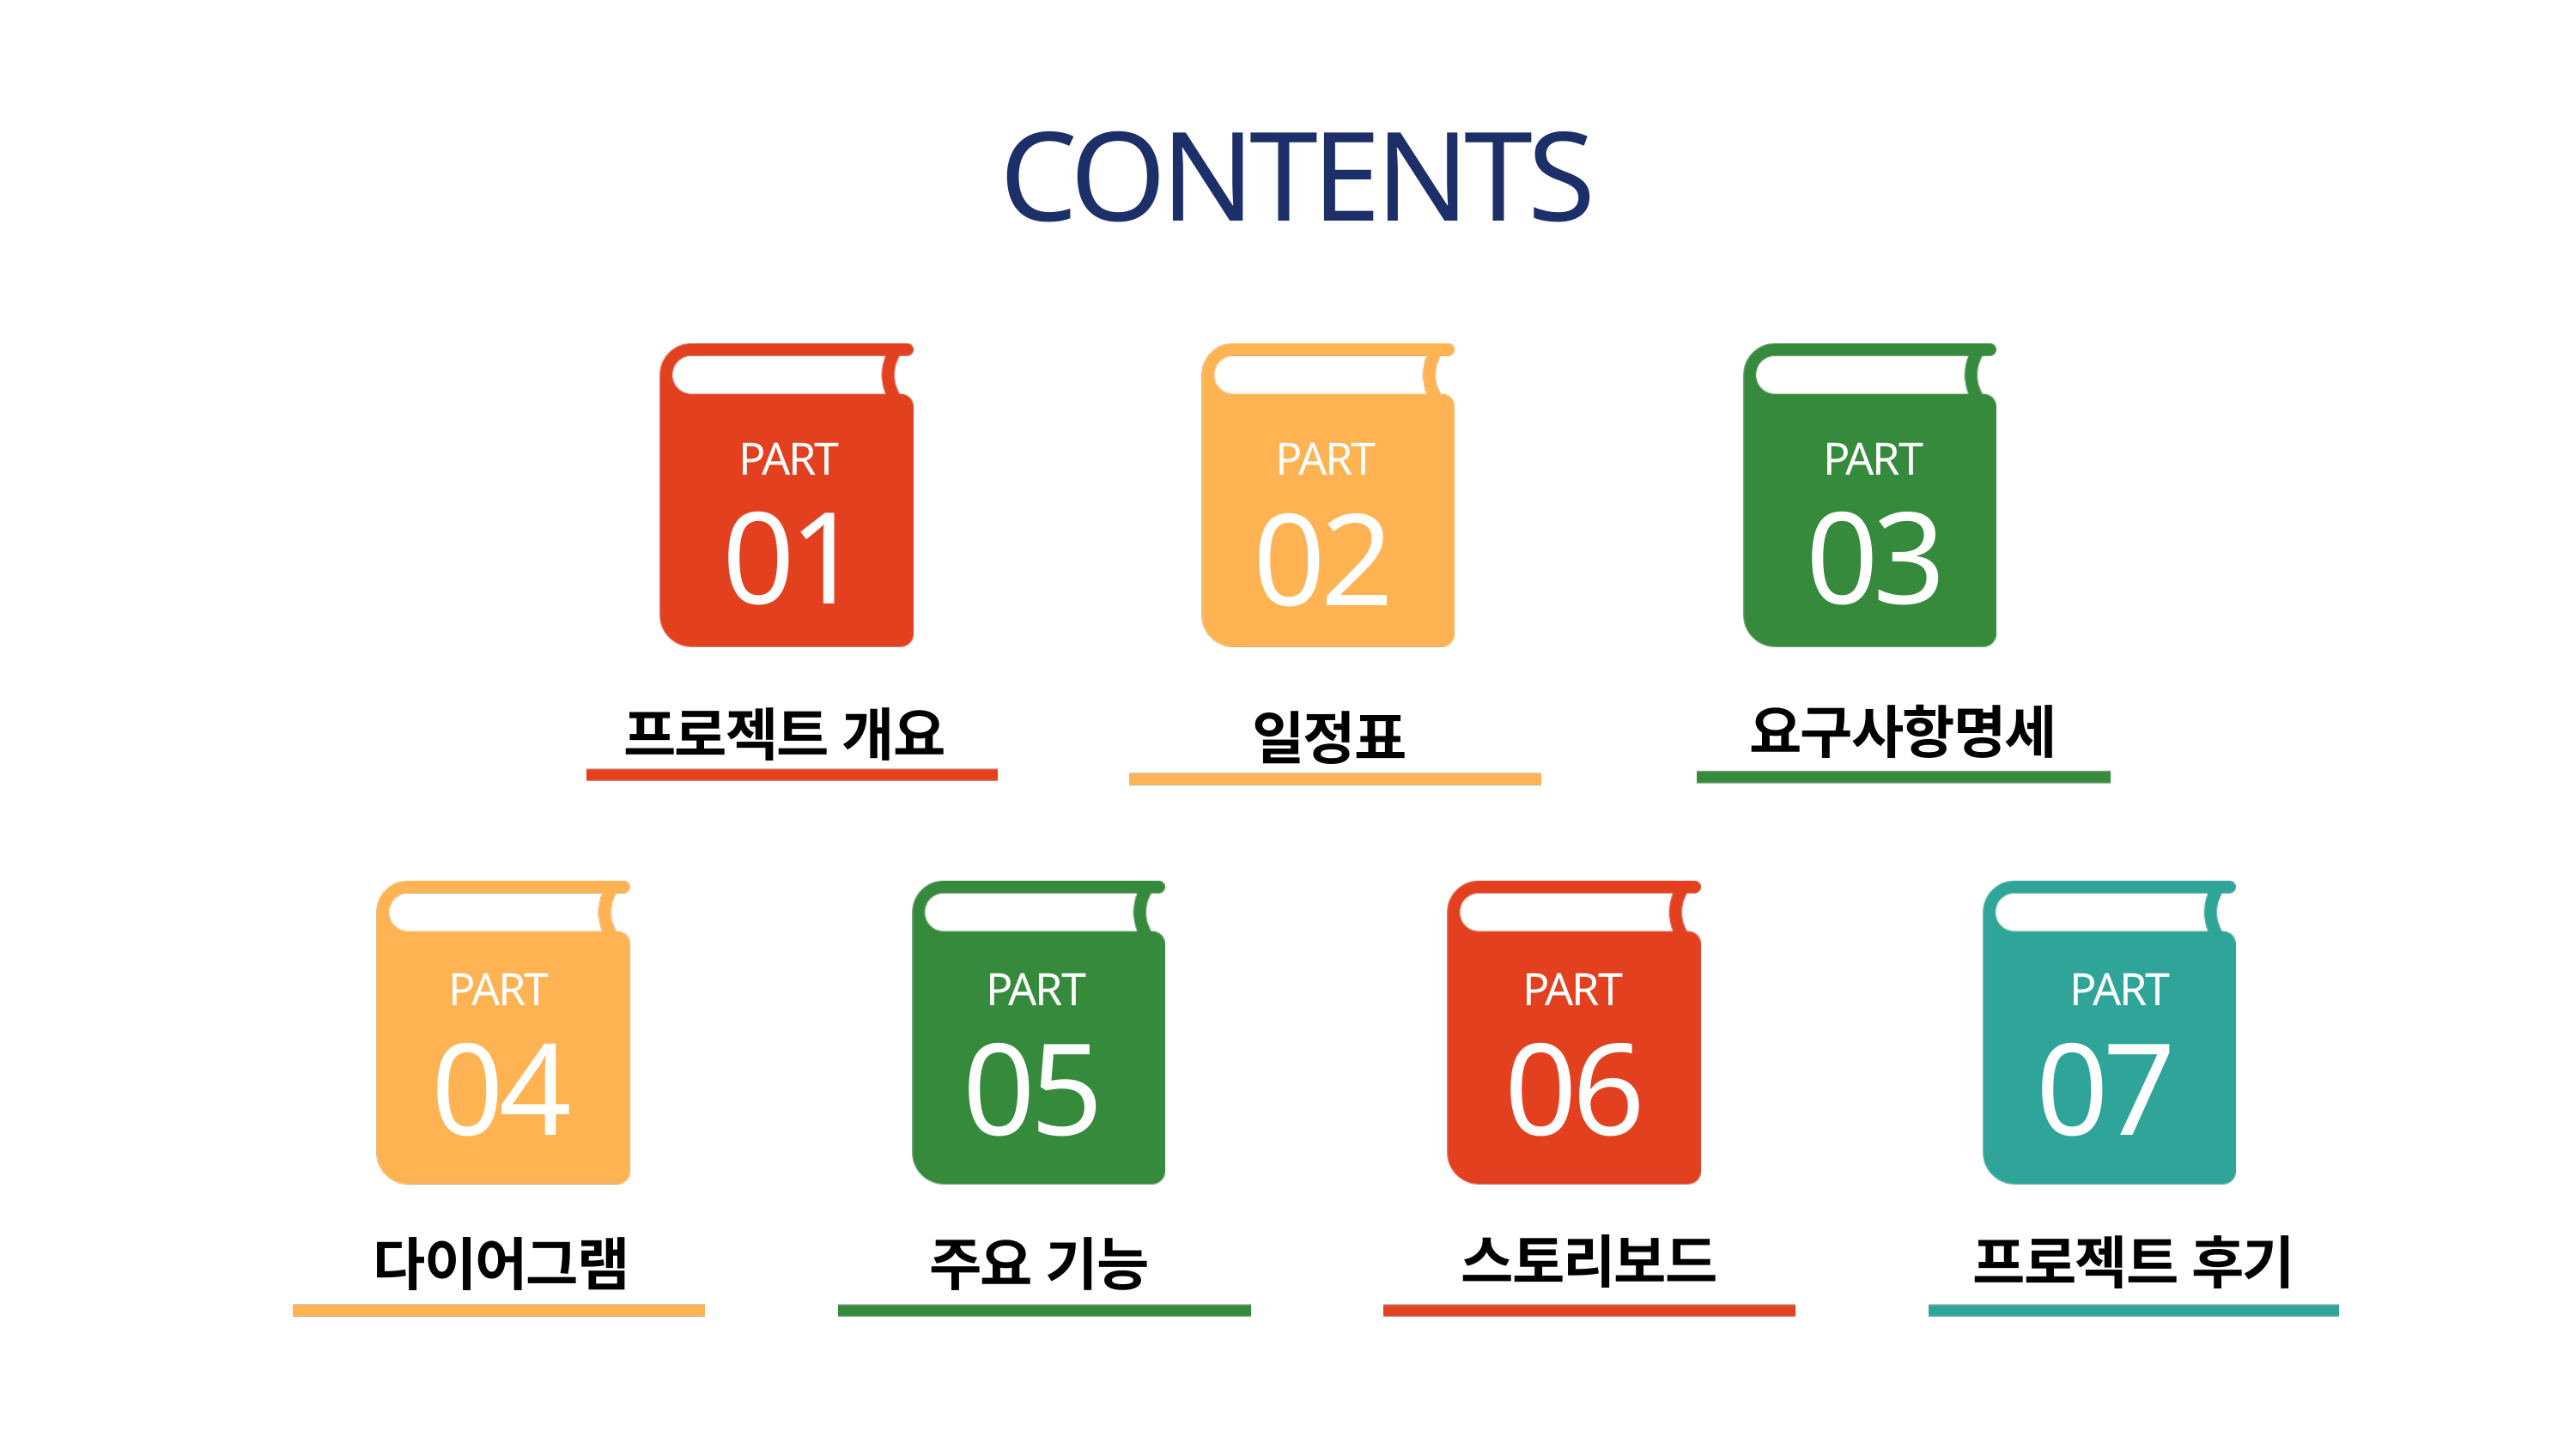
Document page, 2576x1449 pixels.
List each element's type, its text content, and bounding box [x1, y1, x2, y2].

text_box 요구사항명세 [1697, 689, 2110, 754]
text_box 일정표 [1102, 695, 1557, 777]
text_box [1741, 343, 1997, 649]
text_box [1446, 881, 1701, 1186]
text_box 프로젝트 개요 [579, 692, 991, 774]
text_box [1928, 1287, 2339, 1335]
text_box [375, 881, 630, 1186]
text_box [659, 343, 914, 649]
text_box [586, 751, 999, 799]
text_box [293, 1287, 705, 1335]
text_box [1697, 754, 2111, 801]
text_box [1981, 881, 2237, 1186]
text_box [1200, 343, 1455, 649]
text_box CONTENTS [987, 91, 1651, 252]
text_box 스토리보드 [1384, 1219, 1795, 1287]
text_box PART [2240, 955, 2245, 1022]
text_box 주요 기능 [890, 1222, 1189, 1286]
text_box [910, 881, 1166, 1186]
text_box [1383, 1287, 1795, 1335]
text_box 프로젝트 후기 [1905, 1220, 2364, 1301]
text_box 다이어그램 [308, 1222, 696, 1286]
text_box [837, 1287, 1251, 1335]
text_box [1129, 756, 1541, 803]
